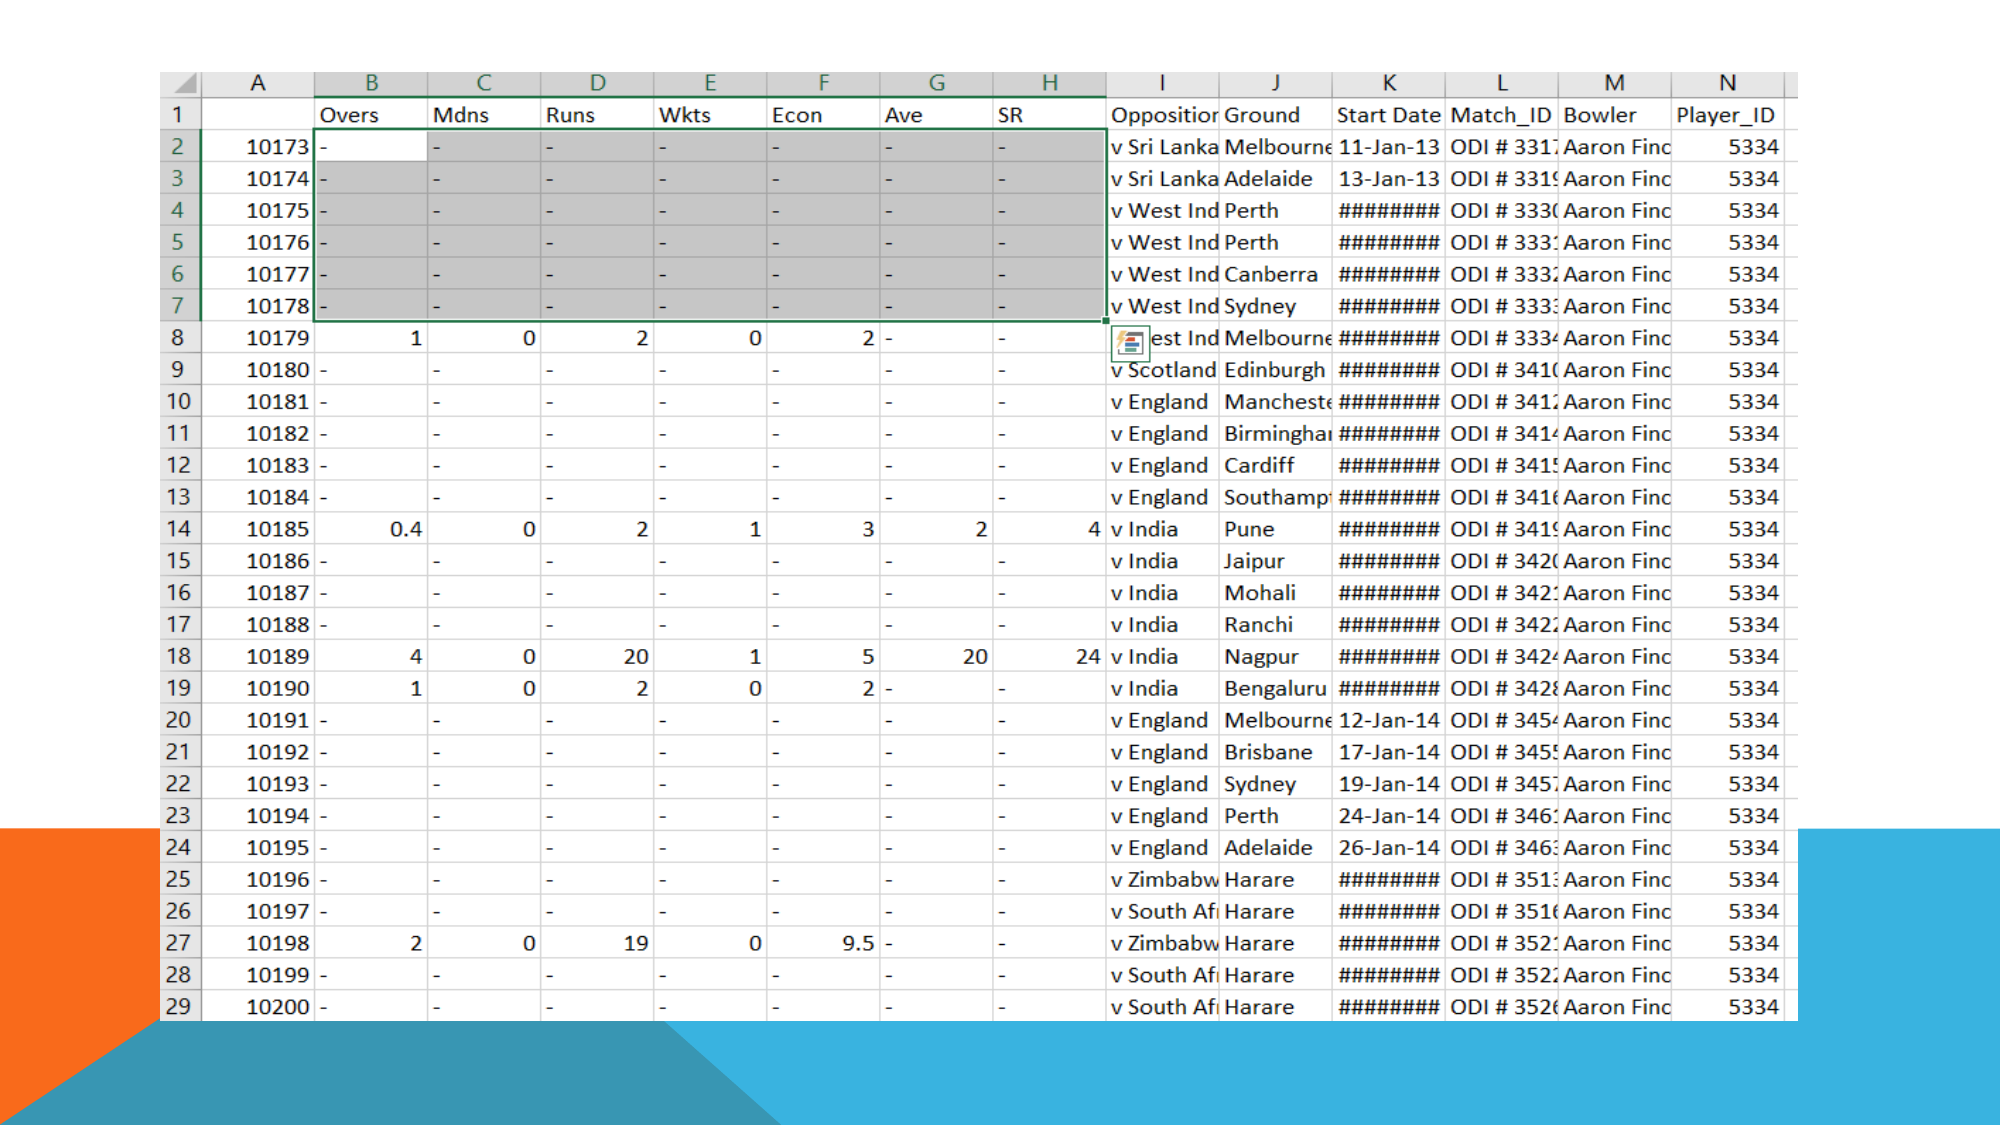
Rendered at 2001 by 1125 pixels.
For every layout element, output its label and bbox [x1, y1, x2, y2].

list [159, 72, 1798, 1022]
